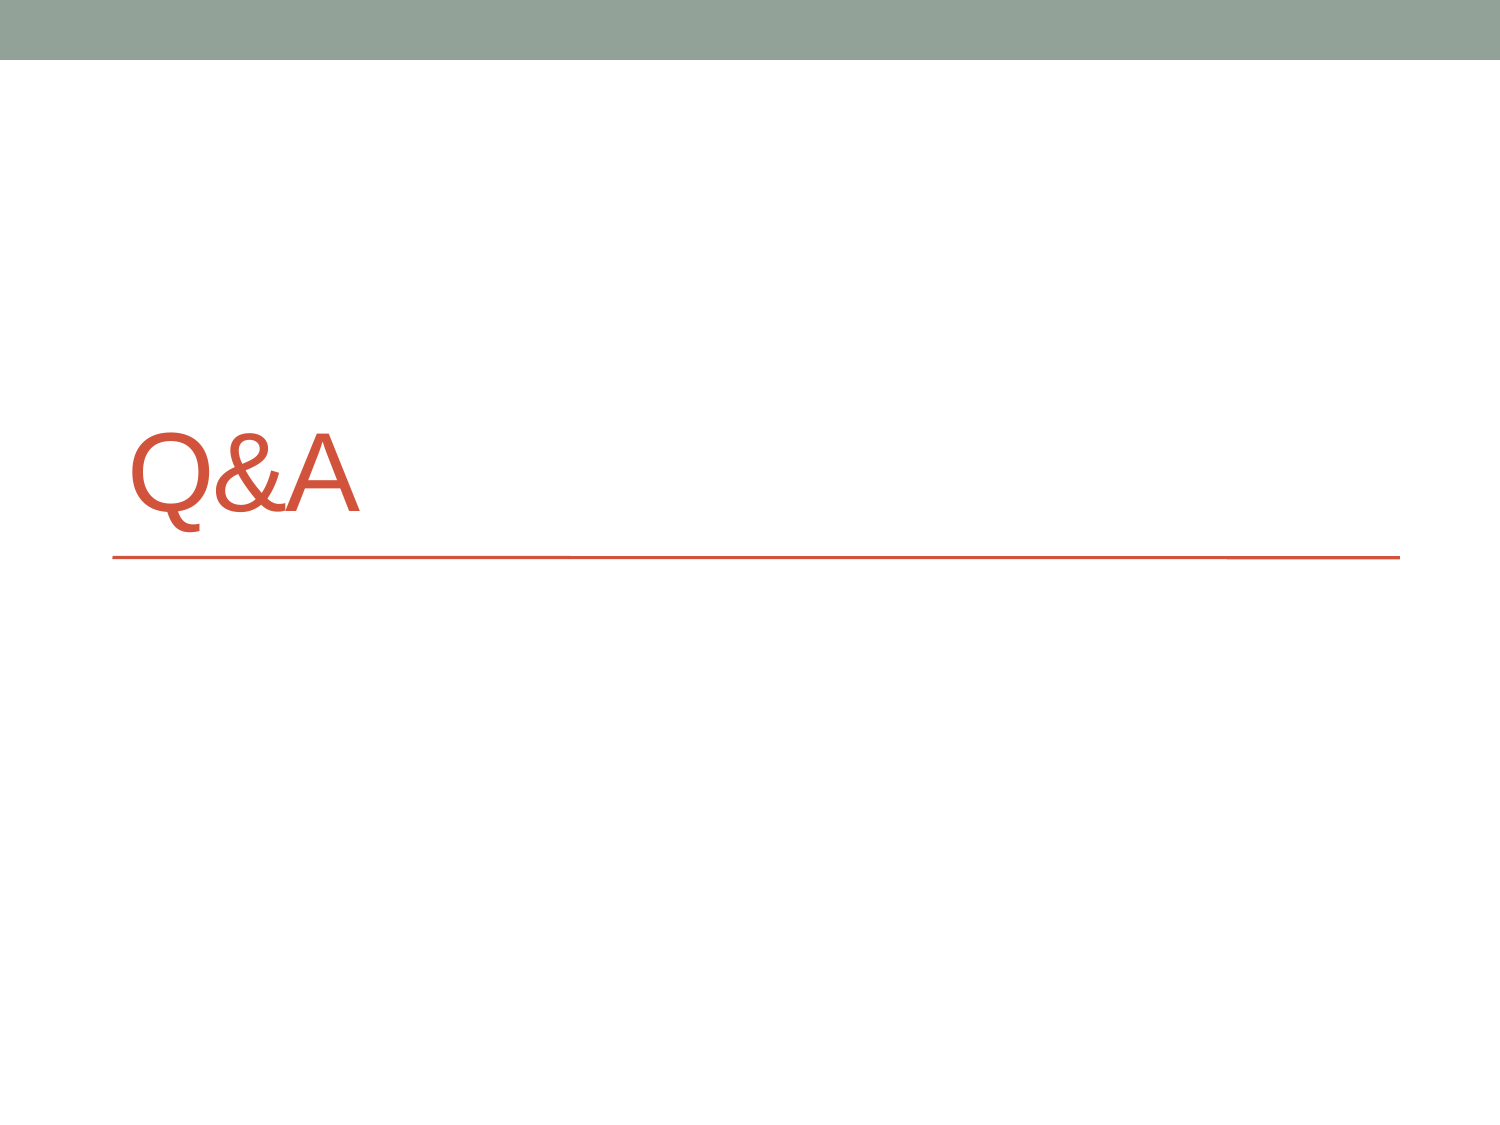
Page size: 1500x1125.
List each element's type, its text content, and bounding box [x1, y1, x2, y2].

title Q&A [112, 224, 1400, 542]
